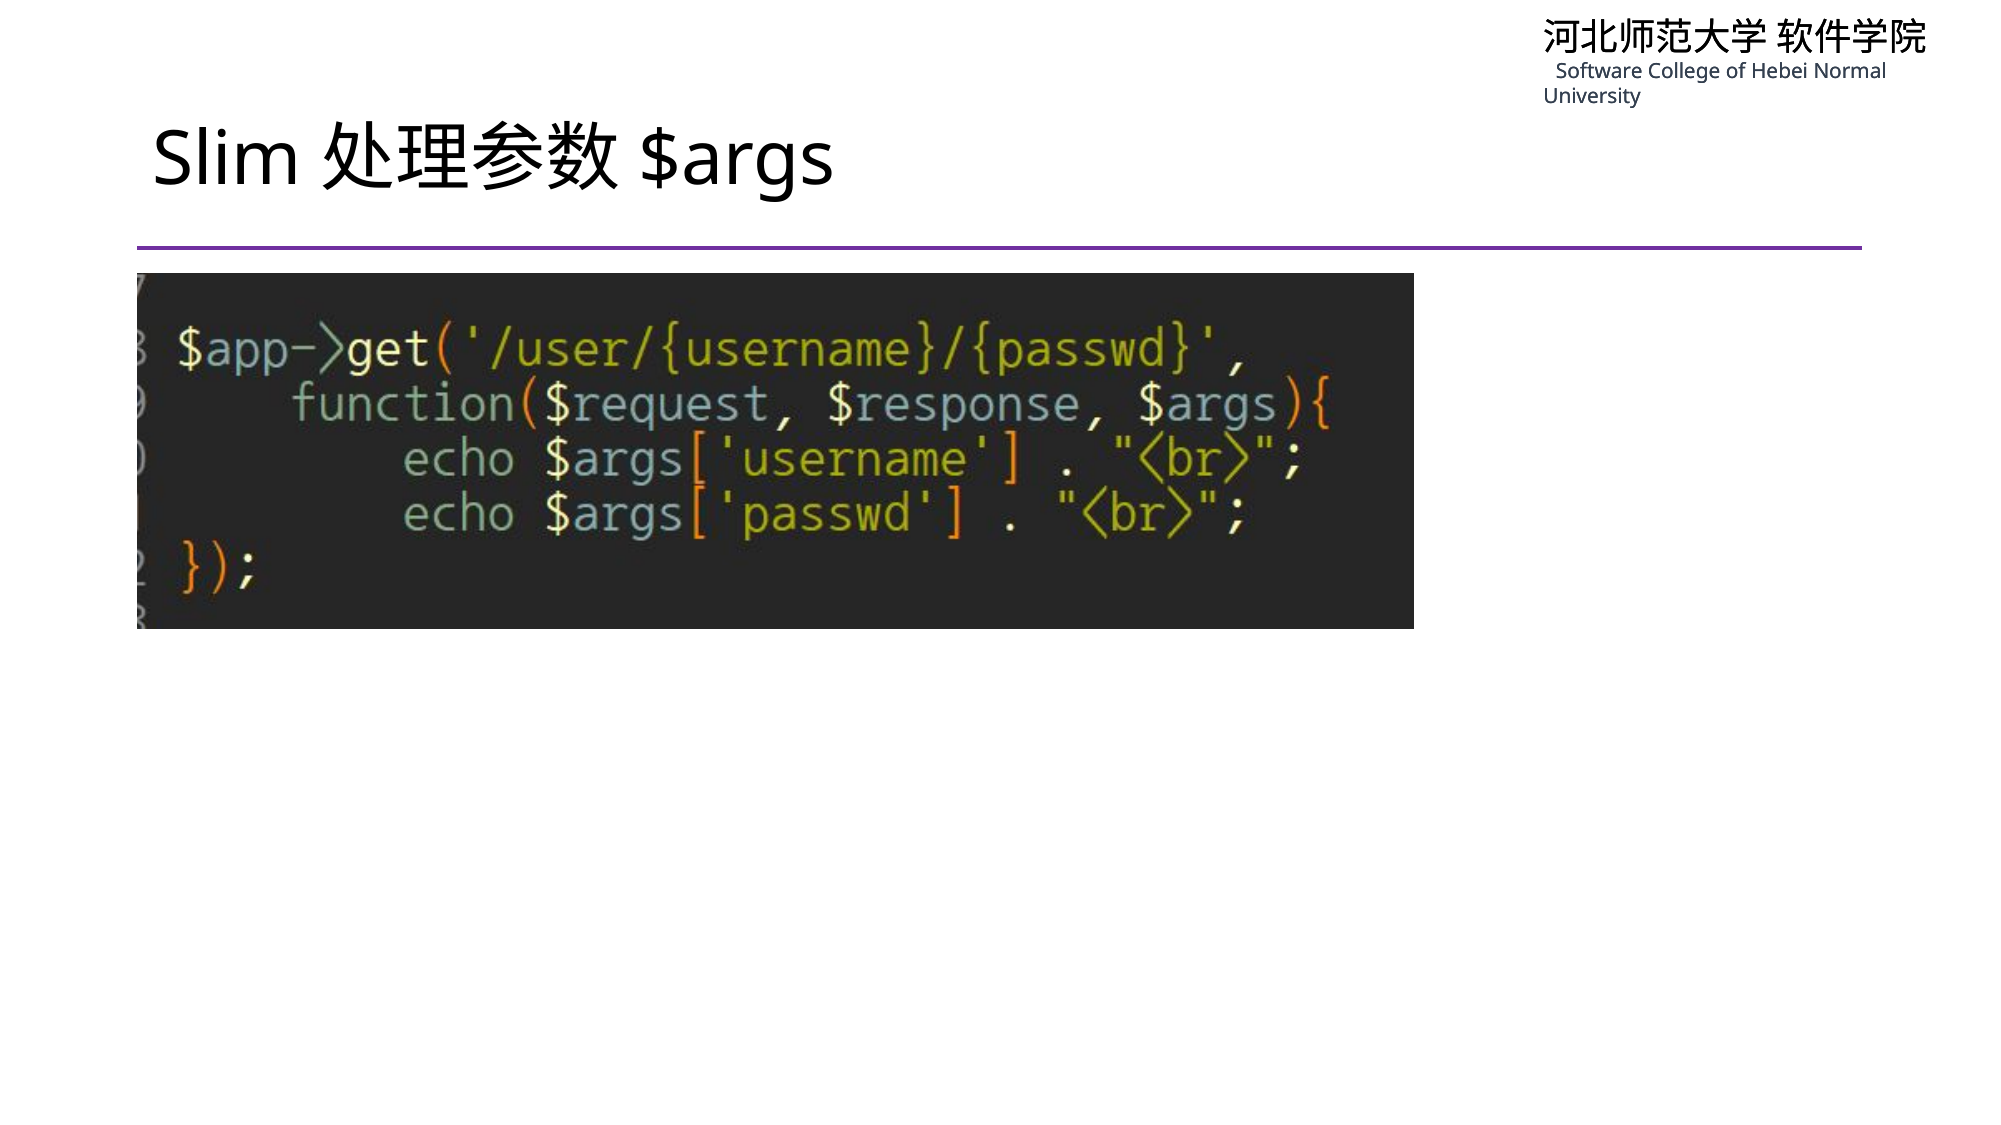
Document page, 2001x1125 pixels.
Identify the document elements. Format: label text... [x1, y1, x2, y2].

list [137, 273, 1414, 629]
title Slim处理参数$args [137, 112, 1863, 233]
